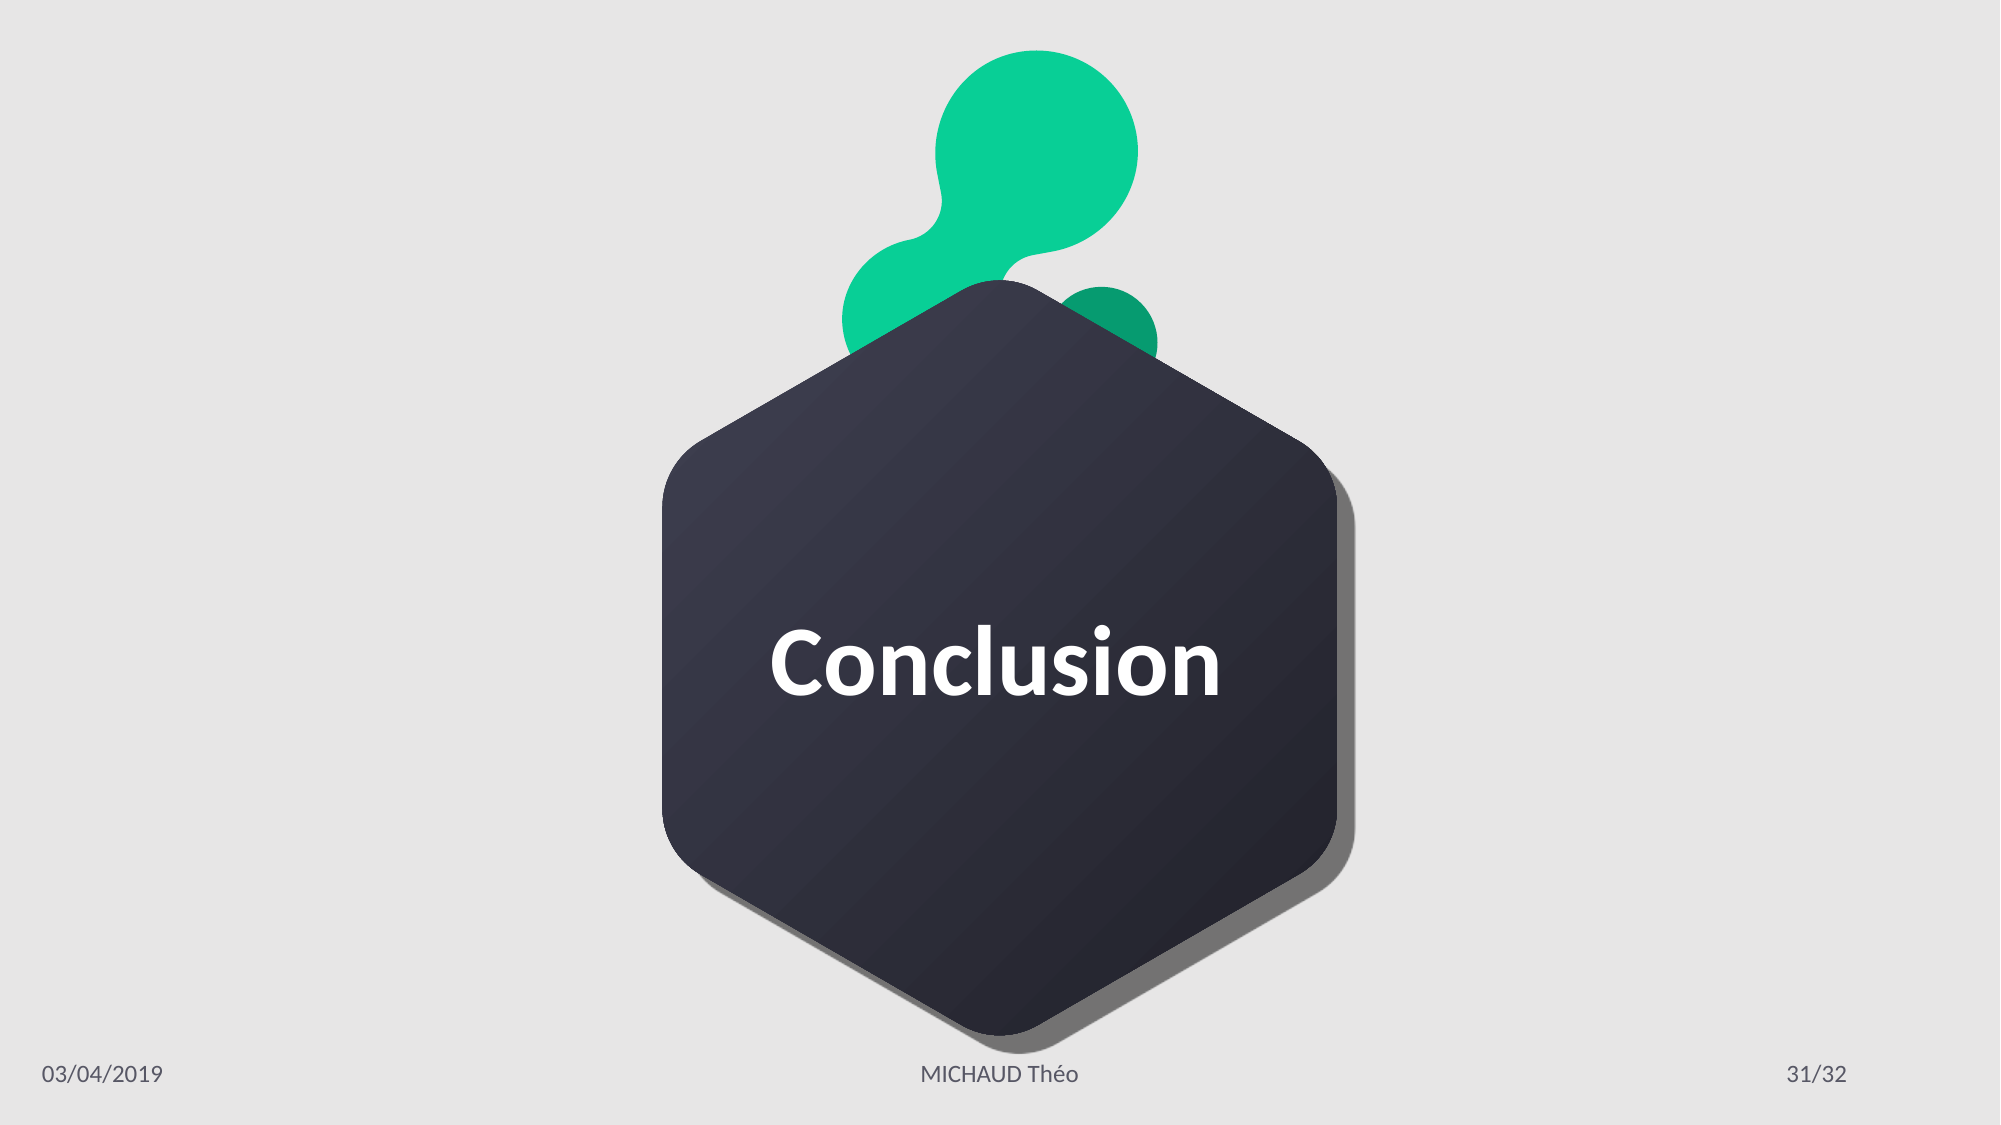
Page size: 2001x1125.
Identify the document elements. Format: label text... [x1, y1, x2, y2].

text_box 1/32 [1412, 1042, 1862, 1103]
text_box [683, 627, 1358, 874]
text_box 03/04/2019 [27, 1042, 244, 1102]
text_box Conclusion [659, 401, 1335, 725]
text_box MICHAUD Théo [662, 1042, 1337, 1103]
